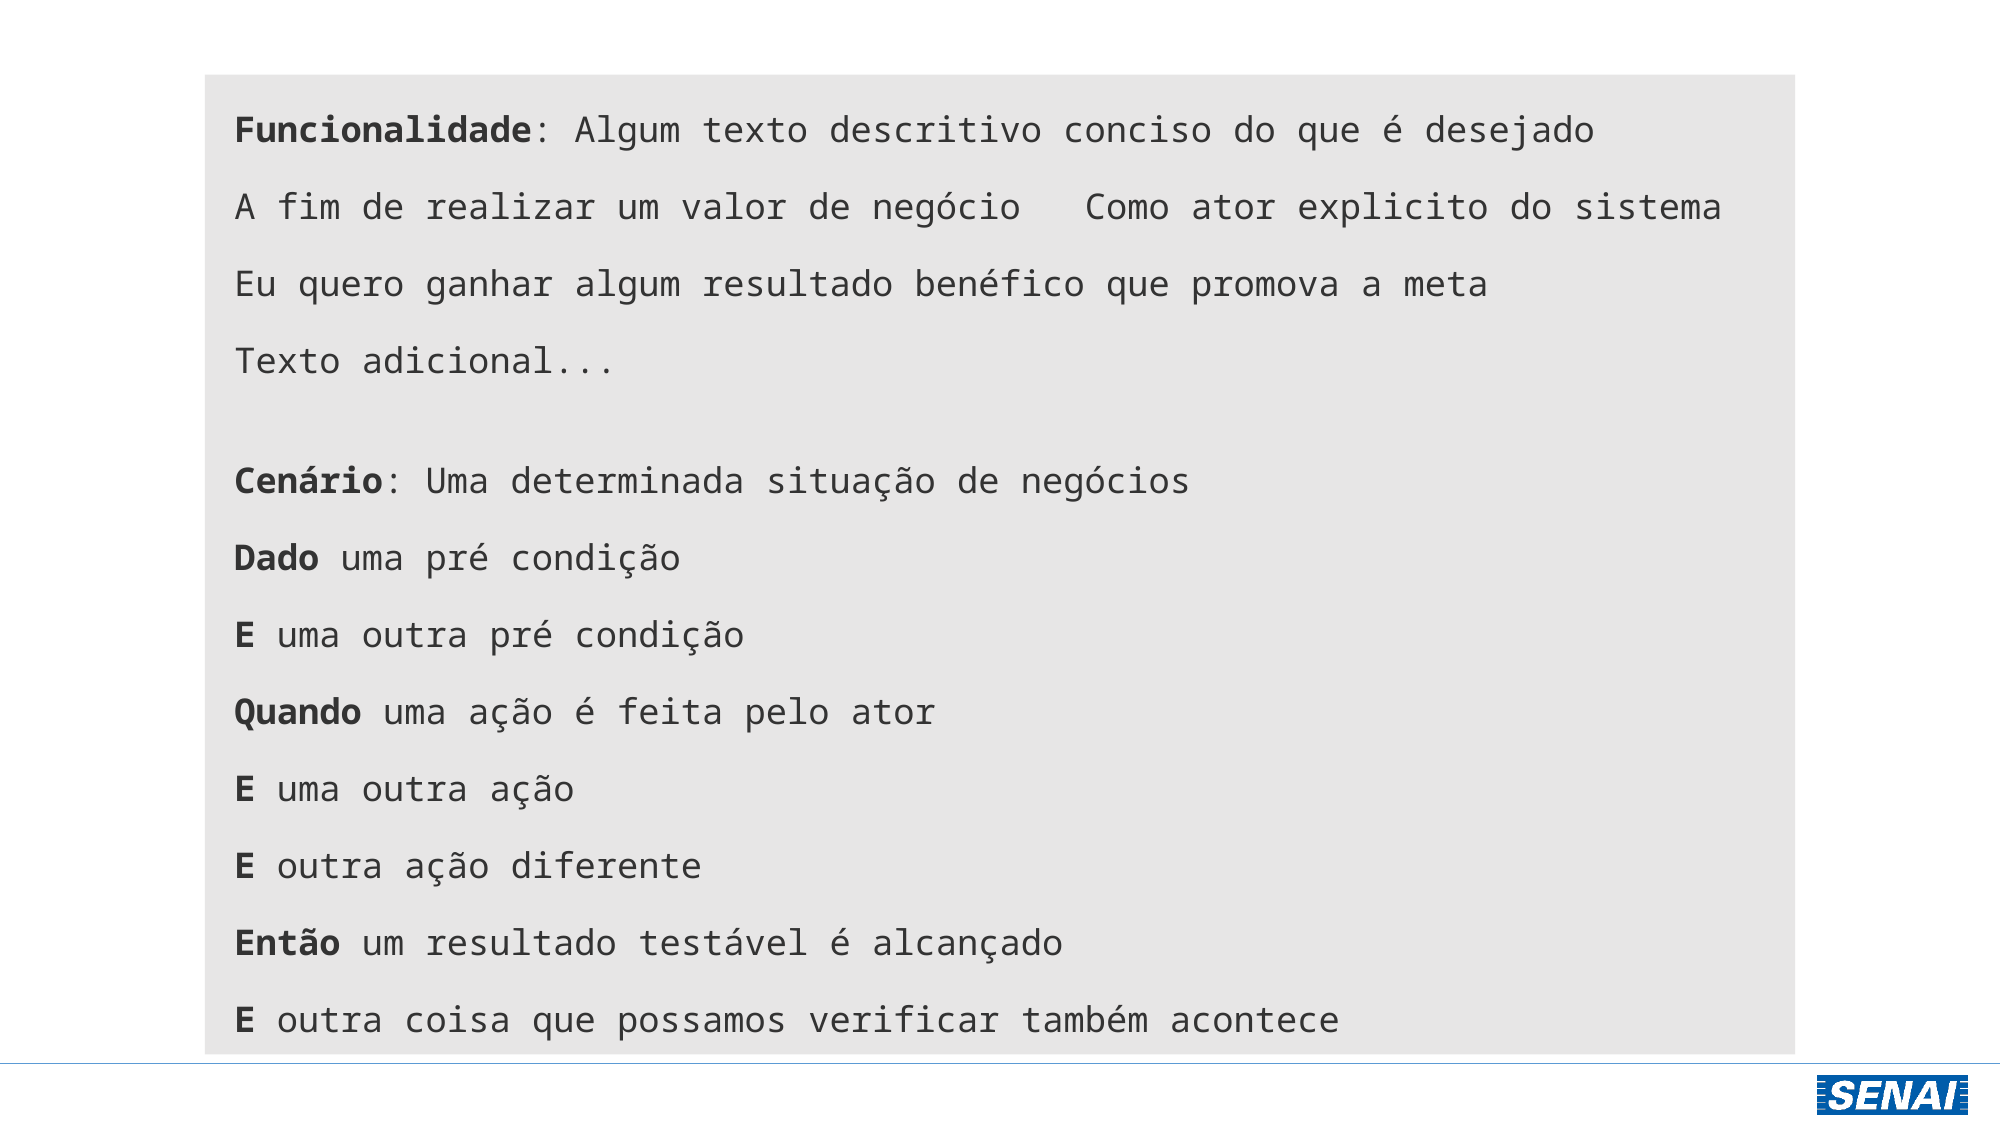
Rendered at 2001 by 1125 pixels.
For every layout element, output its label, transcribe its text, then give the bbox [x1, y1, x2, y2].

text_box Funcionalidade: Algum texto descritivo conciso do que é desejado A fim de realizar um valor de negócio Como ator explicito do sistema Eu quero ganhar algum resultado benéfico que promova a meta Texto adicional... Cenário: Uma determinada situação de negócios Dado uma pré condição E uma outra pré condição Quando uma ação é feita pelo ator E uma outra ação E outra ação diferente Então um resultado testável é alcançado E outra coisa que possamos verificar também acontece [204, 74, 1796, 1055]
picture [1817, 1075, 1968, 1115]
